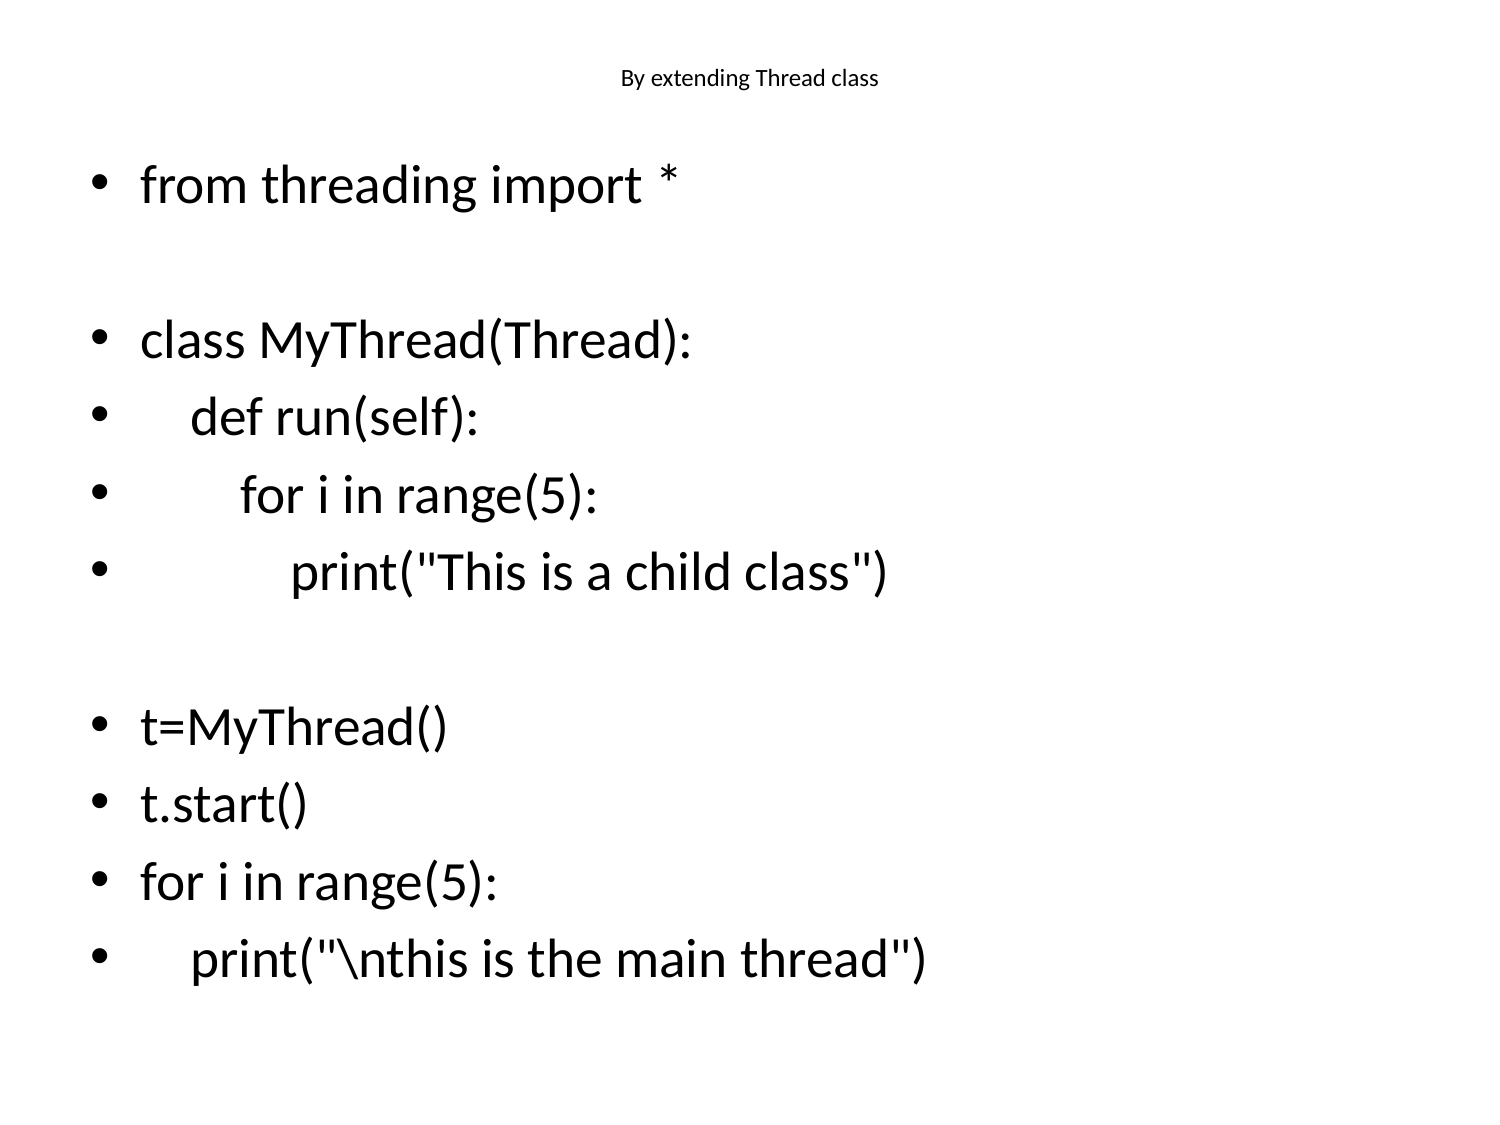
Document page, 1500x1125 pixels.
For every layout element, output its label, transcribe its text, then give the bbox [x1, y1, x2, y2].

title By extending Thread class [75, 23, 1425, 129]
list from threading import * class MyThread(Thread): def run(self): for i in range(5): print("This is a child class") t=MyThread() t.start() for i in range(5): print("\nthis is the main thread") [75, 140, 1425, 1005]
